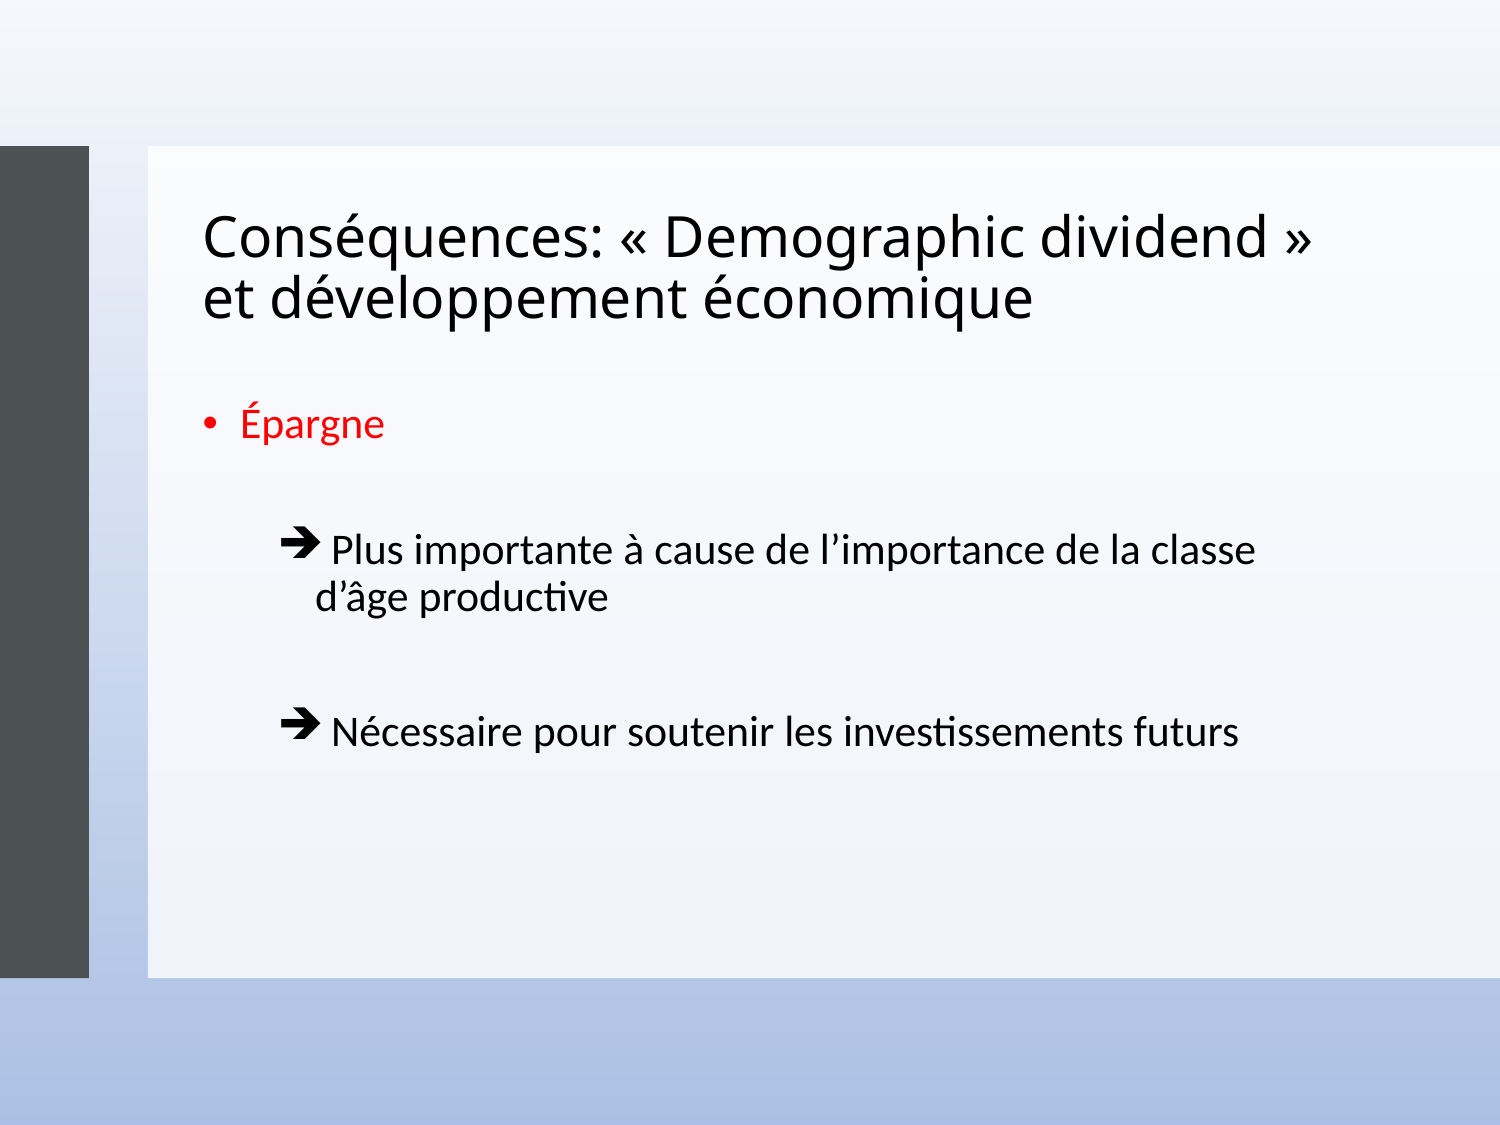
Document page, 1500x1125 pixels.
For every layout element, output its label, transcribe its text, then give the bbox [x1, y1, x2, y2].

text_box [147, 145, 1500, 979]
title Conséquences: « Demographic dividend » et développement économique [187, 172, 1352, 368]
text_box [0, 0, 1500, 1125]
text_box [0, 145, 90, 979]
list Épargne Plus importante à cause de l’importance de la classe d’âge productive Nécessaire pour soutenir les investissements futurs [187, 393, 1353, 952]
